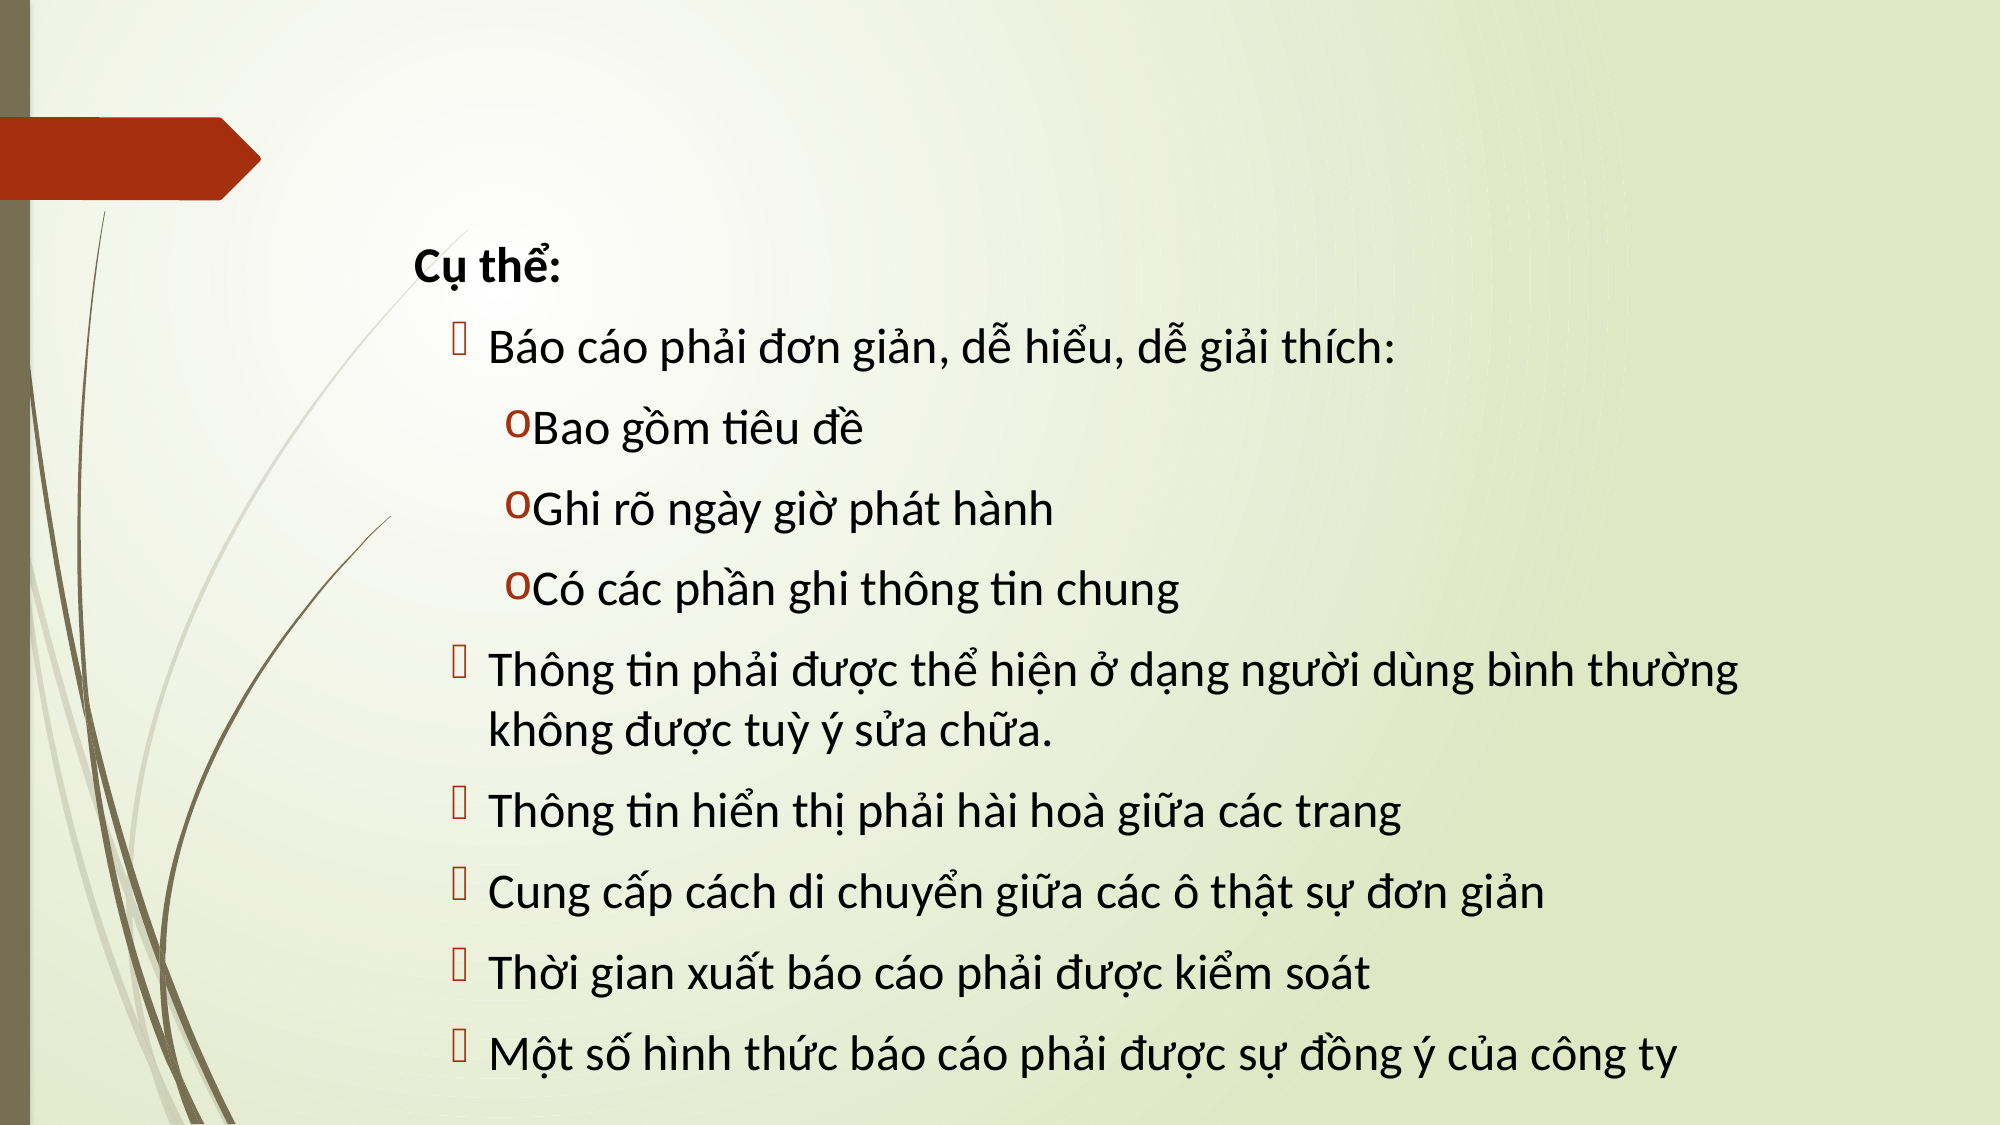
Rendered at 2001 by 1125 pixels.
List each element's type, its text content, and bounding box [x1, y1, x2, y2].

list Cụ thể: Báo cáo phải đơn giản, dễ hiểu, dễ giải thích: Bao gồm tiêu đề Ghi rõ ngày giờ phát hành Có các phần ghi thông tin chung Thông tin phải được thể hiện ở dạng người dùng bình thường không được tuỳ ý sửa chữa. Thông tin hiển thị phải hài hoà giữa các trang Cung cấp cách di chuyển giữa các ô thật sự đơn giản Thời gian xuất báo cáo phải được kiểm soát Một số hình thức báo cáo phải được sự đồng ý của công ty [399, 224, 1863, 845]
